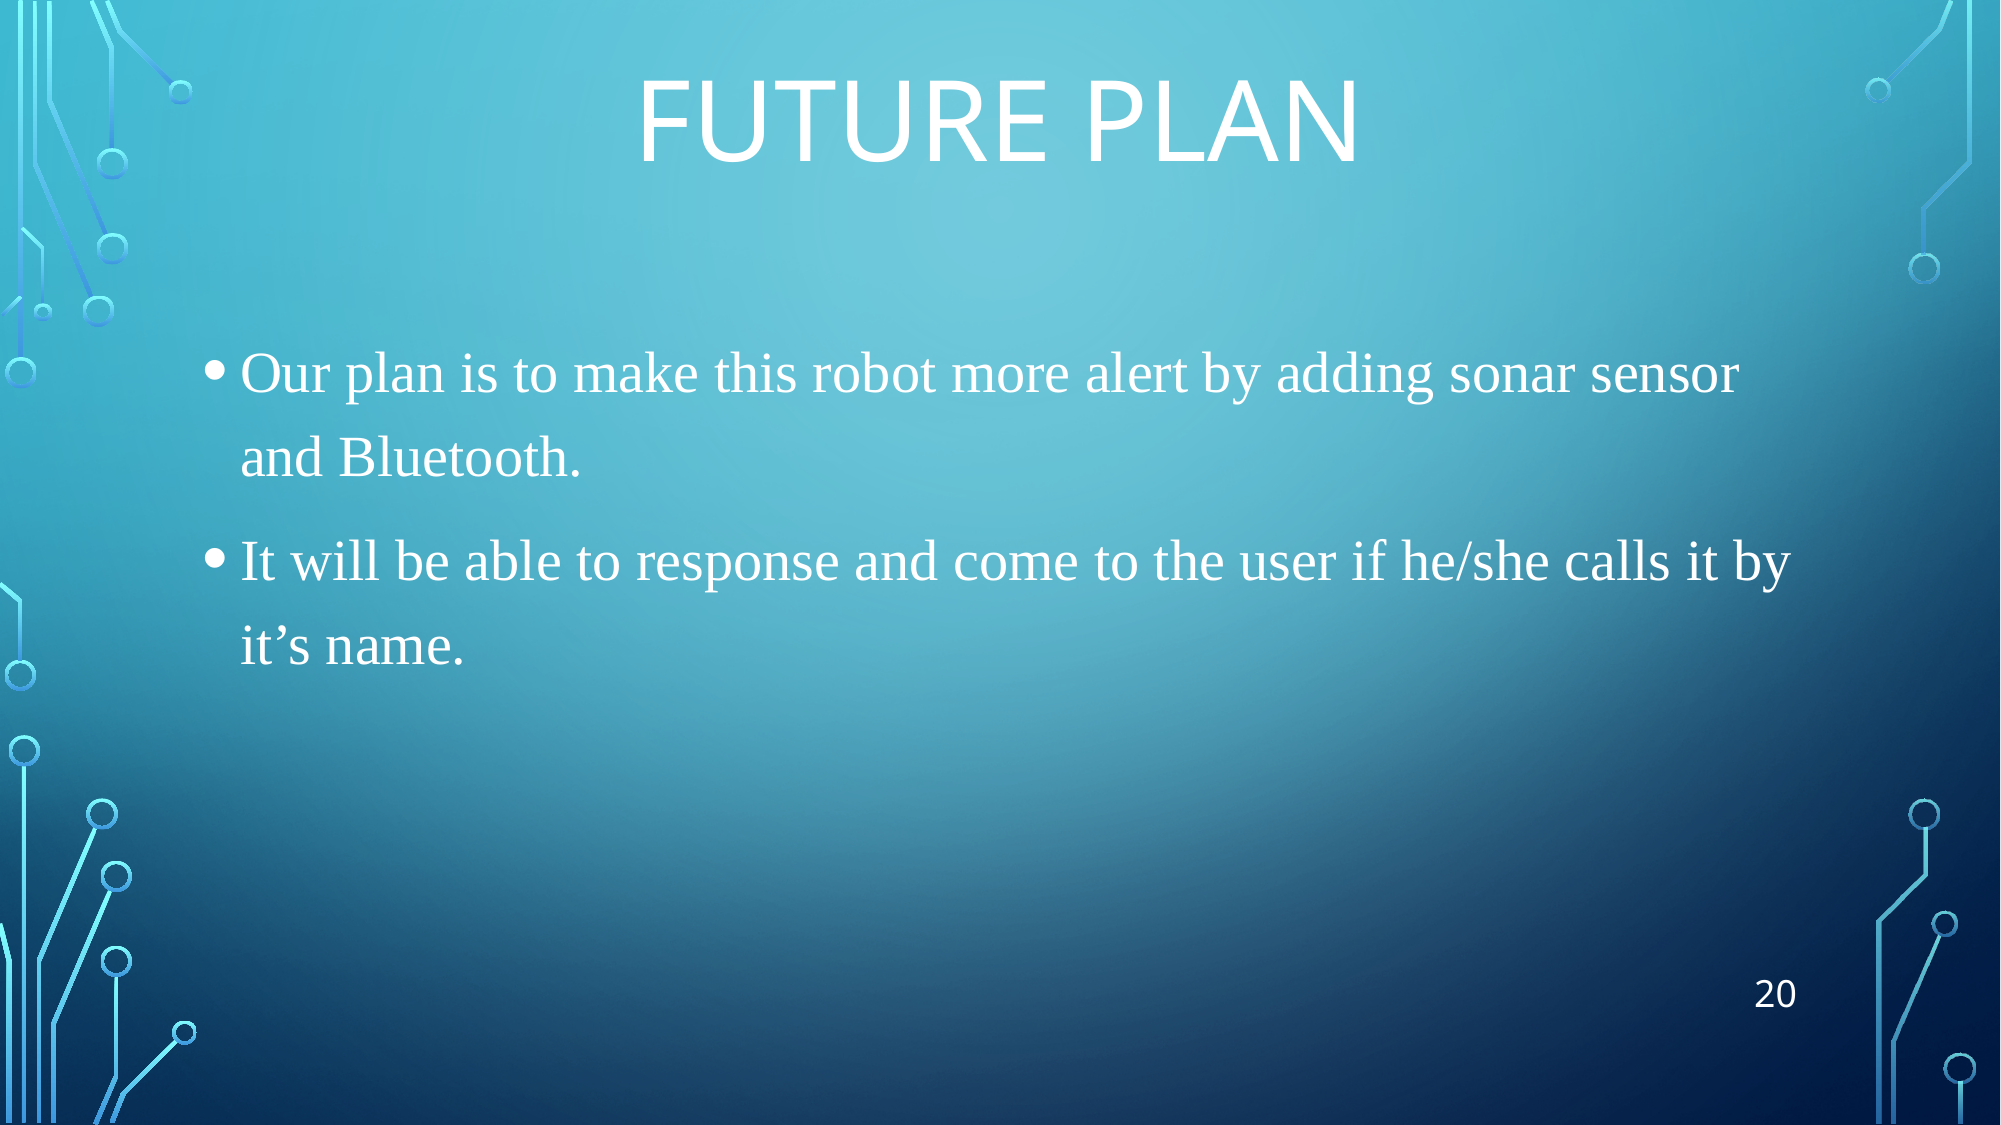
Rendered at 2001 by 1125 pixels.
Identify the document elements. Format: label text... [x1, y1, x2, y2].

list Our plan is to make this robot more alert by adding sonar sensor and Bluetooth. It will be able to response and come to the user if he/she calls it by it’s name. [187, 312, 1813, 894]
title Future plan [187, 3, 1813, 247]
slide_number 20 [1685, 965, 1813, 1025]
